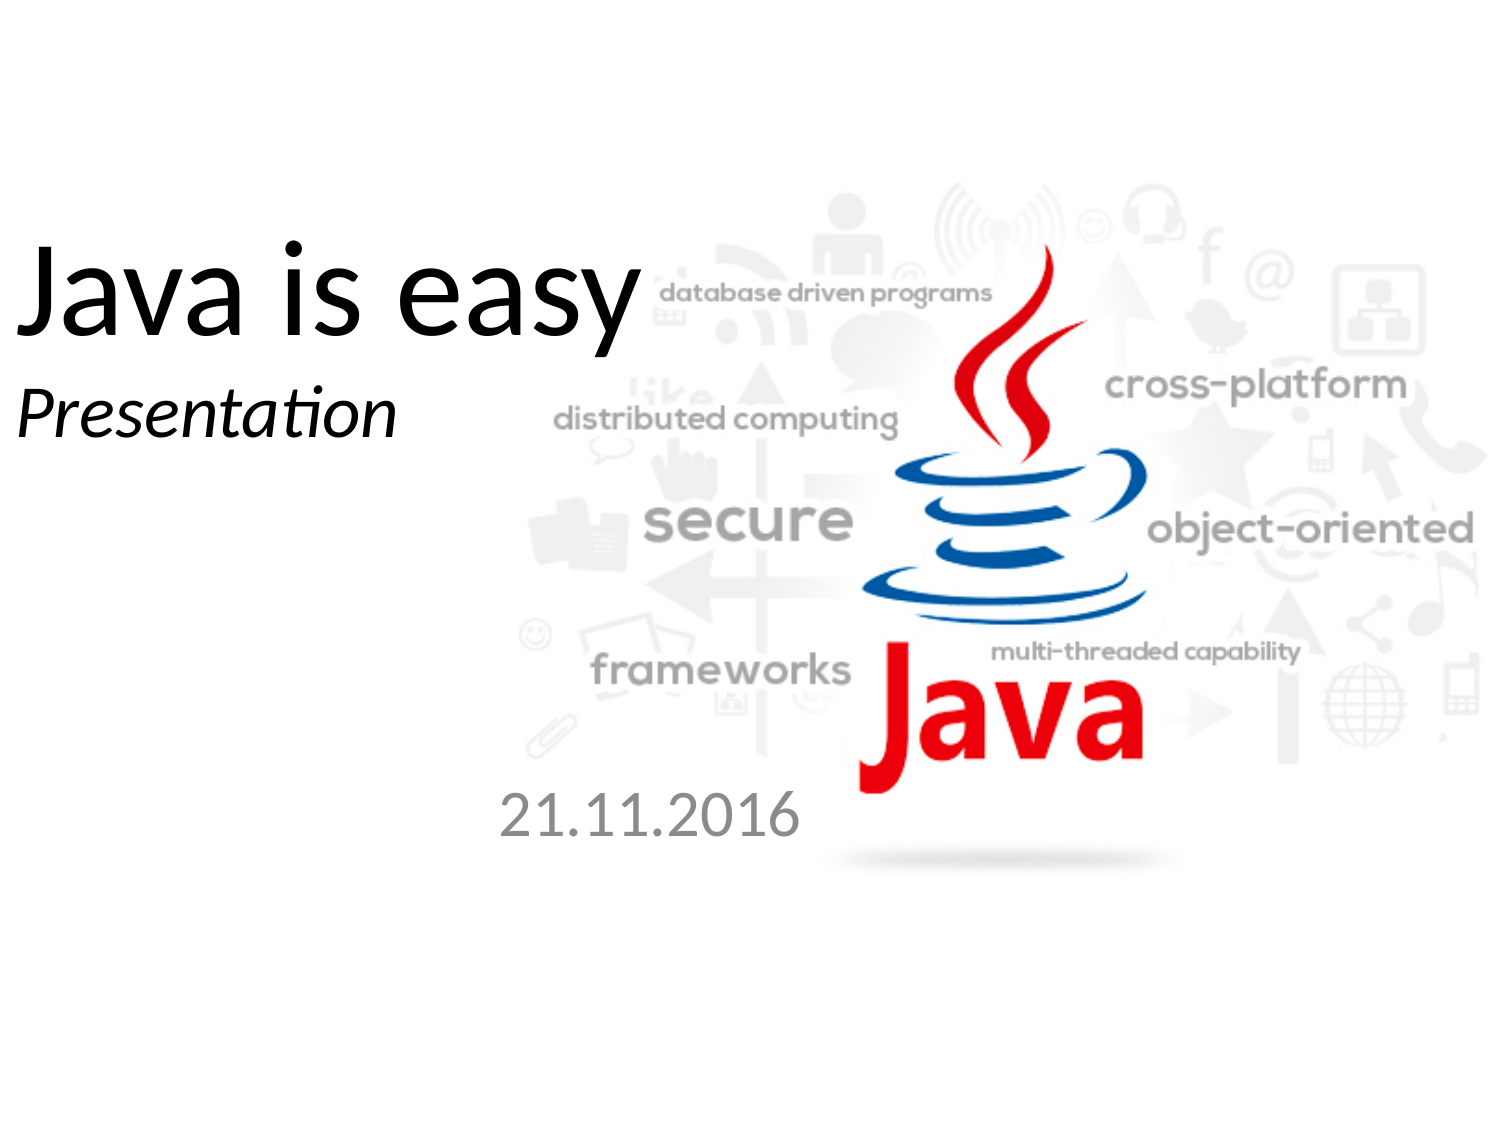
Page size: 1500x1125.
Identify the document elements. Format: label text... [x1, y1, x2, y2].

picture [505, 127, 1500, 913]
subtitle 21.11.2016 [125, 762, 1175, 1050]
title Java is easy Presentation [0, 12, 688, 638]
